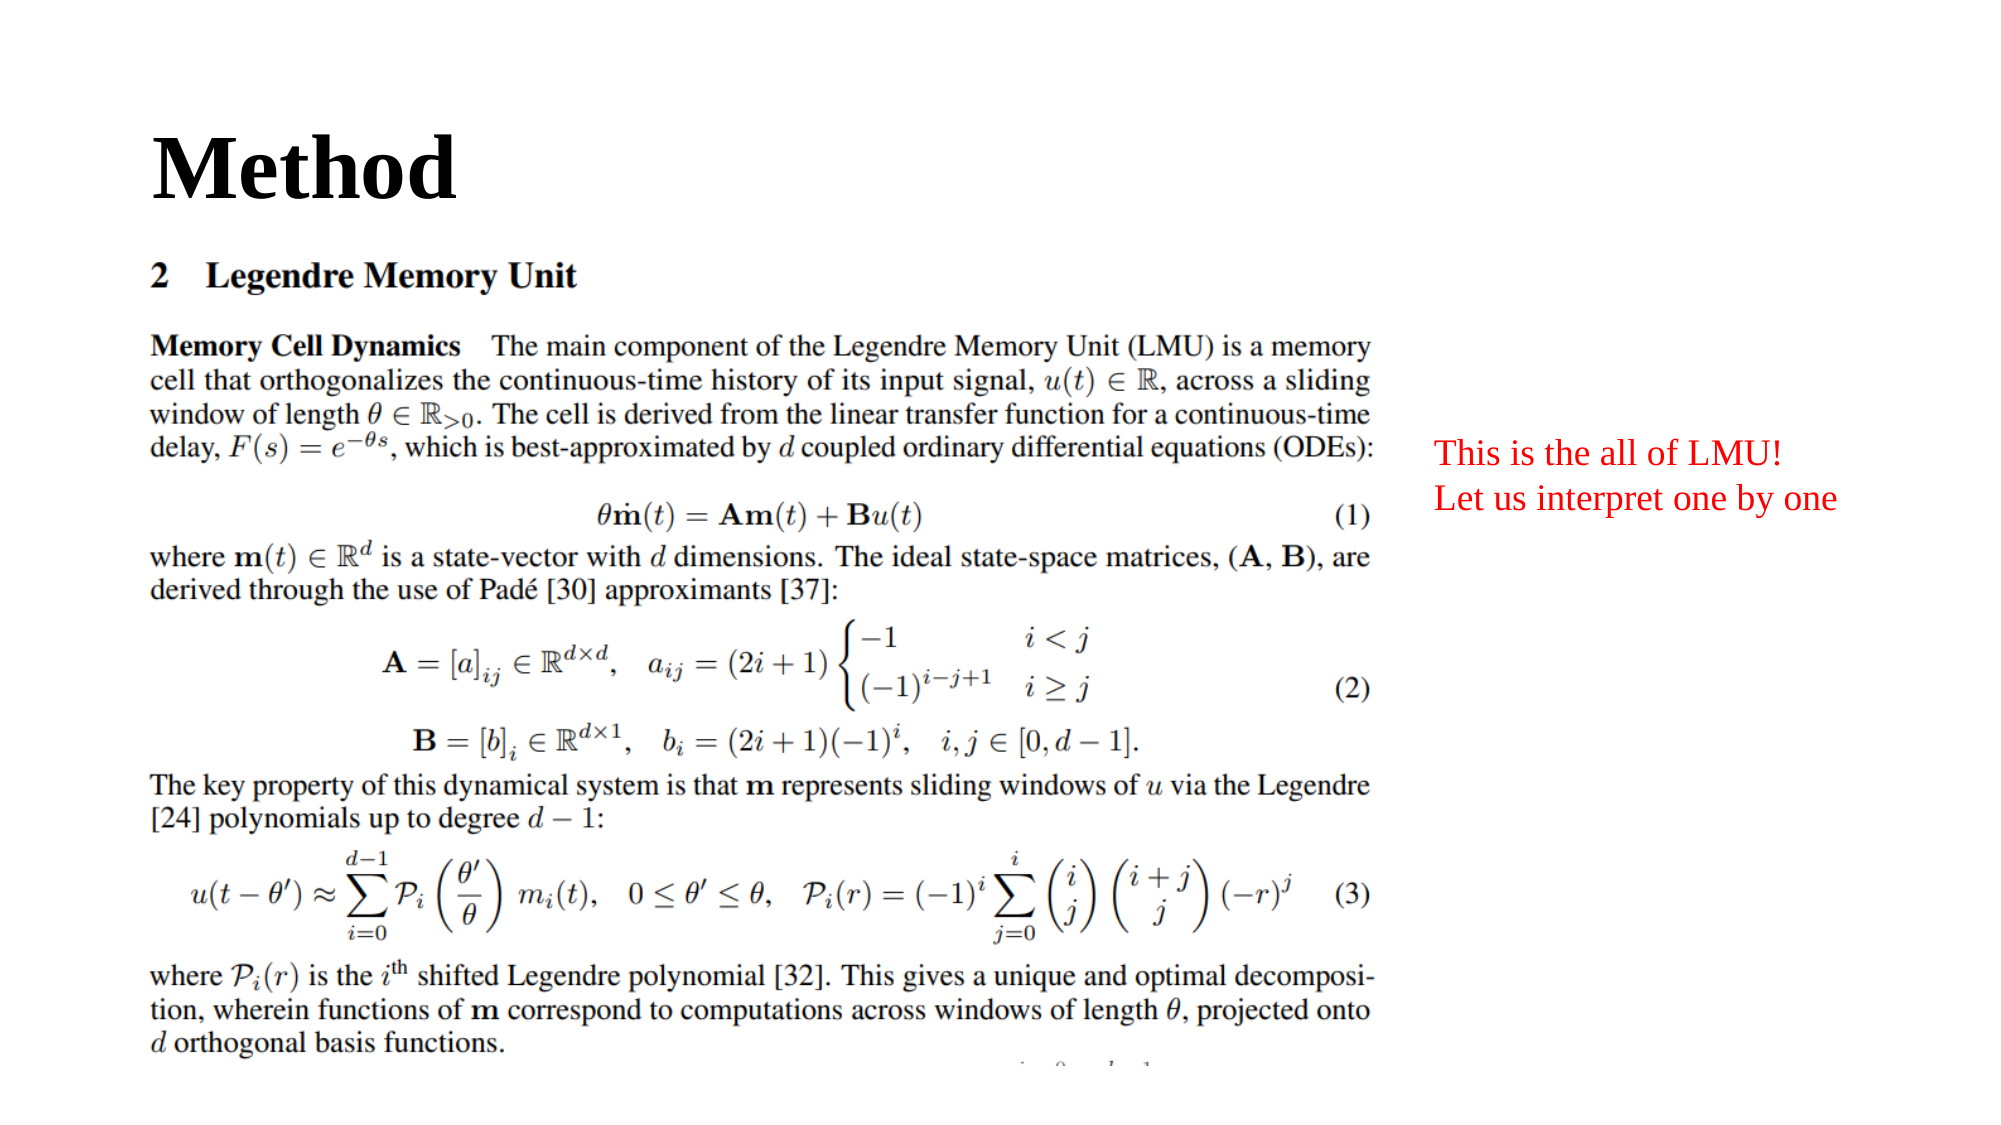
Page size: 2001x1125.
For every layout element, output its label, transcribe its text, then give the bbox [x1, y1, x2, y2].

picture [137, 256, 1397, 1066]
text_box This is the all of LMU! Let us interpret one by one [1419, 420, 1920, 526]
title Method [137, 59, 1863, 278]
